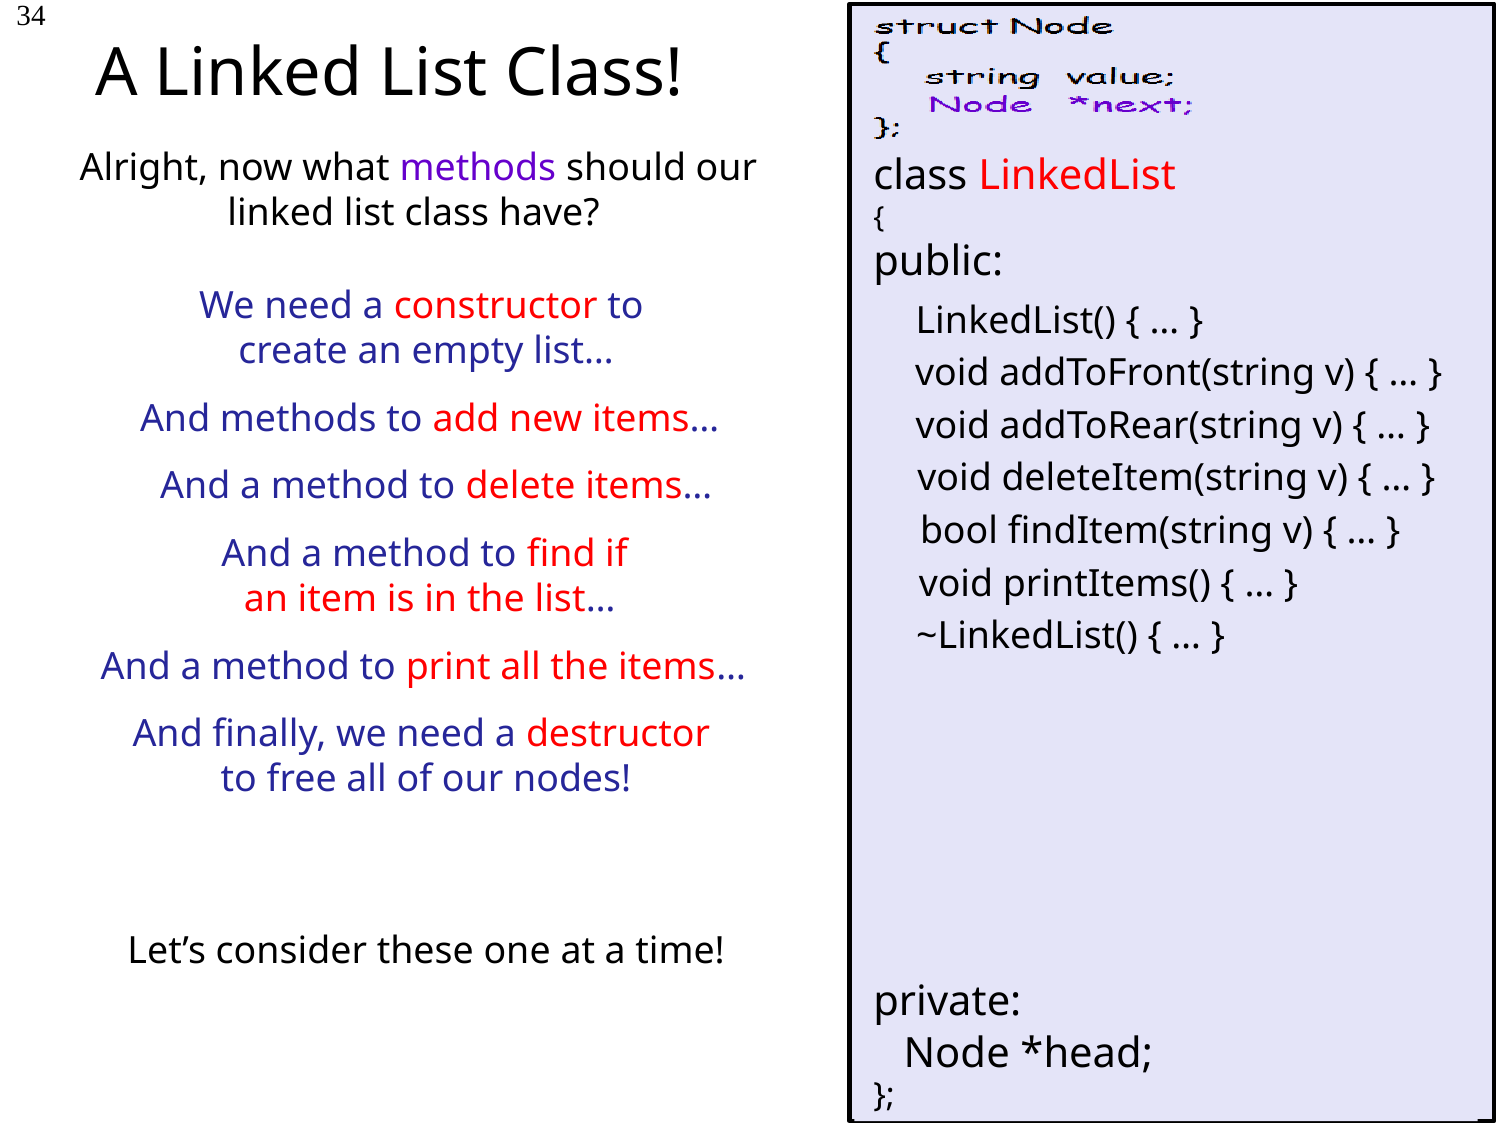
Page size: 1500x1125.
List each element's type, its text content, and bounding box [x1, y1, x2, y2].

picture [863, 12, 1441, 142]
text_box LinkedList() { … } [900, 288, 1405, 340]
slide_number 34 [0, 0, 61, 65]
title A Linked List Class! [79, 0, 1355, 163]
text_box void deleteItem(string v) { … } [1482, 445, 1500, 498]
text_box And a method to delete items… [42, 454, 830, 514]
text_box class LinkedList { public: private: }; [858, 140, 1500, 1121]
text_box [868, 356, 1478, 917]
text_box Let’s consider these one at a time! [32, 918, 820, 979]
text_box bool findItem(string v) { … } [1482, 498, 1500, 551]
text_box void printItems() { … } [1482, 551, 1500, 611]
text_box void addToFront(string v) { … } [900, 340, 1500, 393]
text_box We need a constructor to create an empty list… [32, 273, 820, 379]
text_box And finally, we need a destructor to free all of our nodes! [32, 702, 820, 807]
text_box And a method to find if an item is in the list… [36, 521, 824, 627]
text_box Alright, now what methods should our linked list class have? [24, 135, 813, 241]
text_box [854, 154, 1478, 1122]
text_box Node *head; [888, 1018, 1448, 1084]
text_box int main(void) { } [847, 261, 854, 1121]
text_box And a method to print all the items… [29, 634, 817, 695]
text_box And methods to add new items… [36, 386, 824, 447]
text_box void addToRear(string v) { … } [1482, 393, 1500, 445]
text_box [849, 3, 1495, 261]
